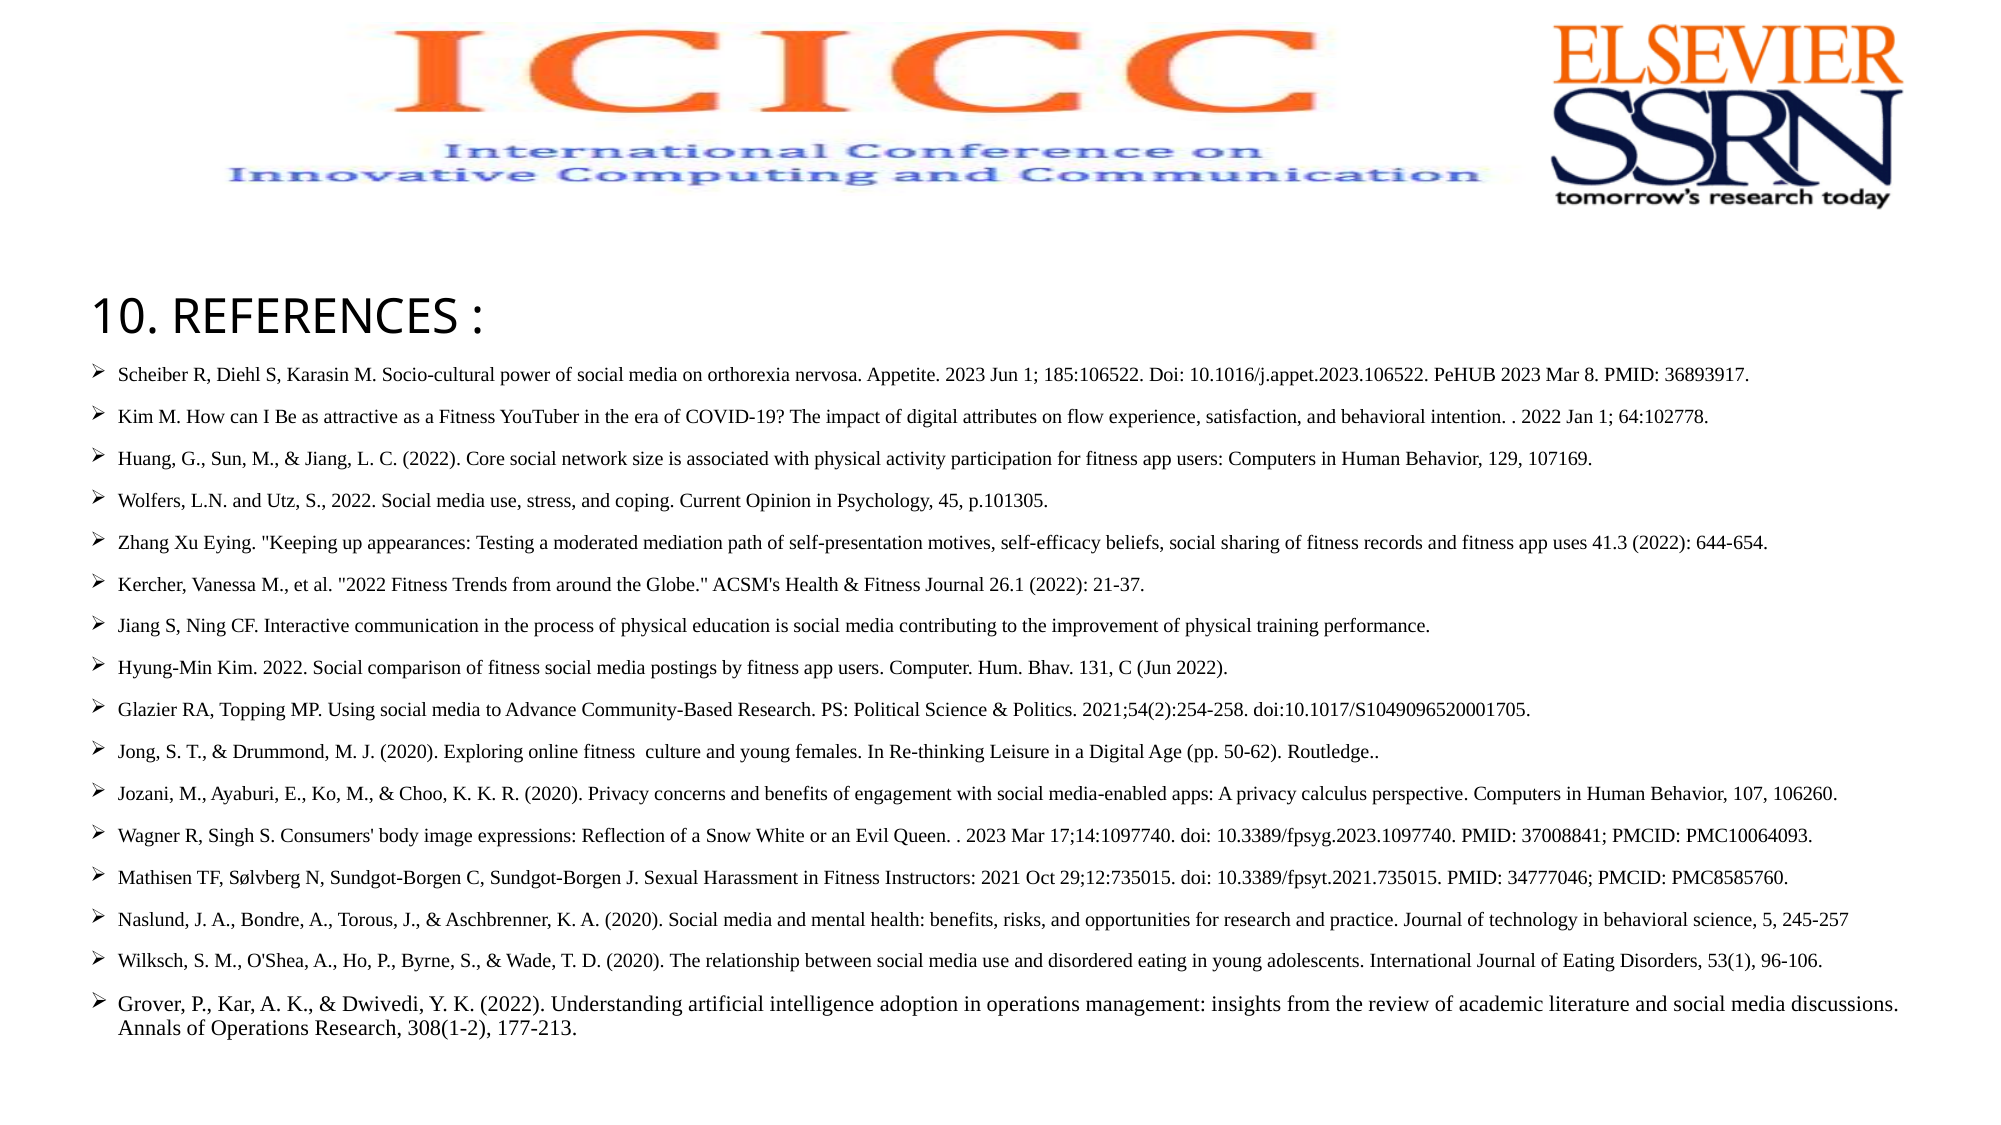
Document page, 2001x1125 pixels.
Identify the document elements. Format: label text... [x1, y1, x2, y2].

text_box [165, 22, 1907, 212]
subtitle 10. REFERENCES : Scheiber R, Diehl S, Karasin M. Socio-cultural power of social media on orthorexia nervosa. Appetite. 2023 Jun 1; 185:106522. Doi: 10.1016/j.appet.2023.106522. PeHUB 2023 Mar 8. PMID: 36893917. Kim M. How can I Be as attractive as a Fitness YouTuber in the era of COVID-19? The impact of digital attributes on flow experience, satisfaction, and behavioral intention. . 2022 Jan 1; 64:102778. Huang, G., Sun, M., & Jiang, L. C. (2022). Core social network size is associated with physical activity participation for fitness app users: Computers in Human Behavior, 129, 107169. Wolfers, L.N. and Utz, S., 2022. Social media use, stress, and coping. Current Opinion in Psychology, 45, p.101305. Zhang Xu Eying. "Keeping up appearances: Testing a moderated mediation path of self-presentation motives, self-efficacy beliefs, social sharing of fitness records and fitness app uses 41.3 (2022): 644-654. Kercher, Vanessa M., et al. "2022 Fitness Trends from around the Globe." ACSM's Health & Fitness Journal 26.1 (2022): 21-37. Jiang S, Ning CF. Interactive communication in the process of physical education is social media contributing to the improvement of physical training performance. Hyung-Min Kim. 2022. Social comparison of fitness social media postings by fitness app users. Computer. Hum. Bhav. 131, C (Jun 2022). Glazier RA, Topping MP. Using social media to Advance Community-Based Research. PS: Political Science & Politics. 2021;54(2):254-258. doi:10.1017/S1049096520001705. Jong, S. T., & Drummond, M. J. (2020). Exploring online fitness culture and young females. In Re-thinking Leisure in a Digital Age (pp. 50-62). Routledge.. Jozani, M., Ayaburi, E., Ko, M., & Choo, K. K. R. (2020). Privacy concerns and benefits of engagement with social media-enabled apps: A privacy calculus perspective. Computers in Human Behavior, 107, 106260. Wagner R, Singh S. Consumers' body image expressions: Reflection of a Snow White or an Evil Queen. . 2023 Mar 17;14:1097740. doi: 10.3389/fpsyg.2023.1097740. PMID: 37008841; PMCID: PMC10064093. Mathisen TF, Sølvberg N, Sundgot-Borgen C, Sundgot-Borgen J. Sexual Harassment in Fitness Instructors: 2021 Oct 29;12:735015. doi: 10.3389/fpsyt.2021.735015. PMID: 34777046; PMCID: PMC8585760. Naslund, J. A., Bondre, A., Torous, J., & Aschbrenner, K. A. (2020). Social media and mental health: benefits, risks, and opportunities for research and practice. Journal of technology in behavioral science, 5, 245-257 Wilksch, S. M., O'Shea, A., Ho, P., Byrne, S., & Wade, T. D. (2020). The relationship between social media use and disordered eating in young adolescents. International Journal of Eating Disorders, 53(1), 96-106. Grover, P., Kar, A. K., & Dwivedi, Y. K. (2022). Understanding artificial intelligence adoption in operations management: insights from the review of academic literature and social media discussions. Annals of Operations Research, 308(1-2), 177-213. [75, 284, 1947, 1049]
